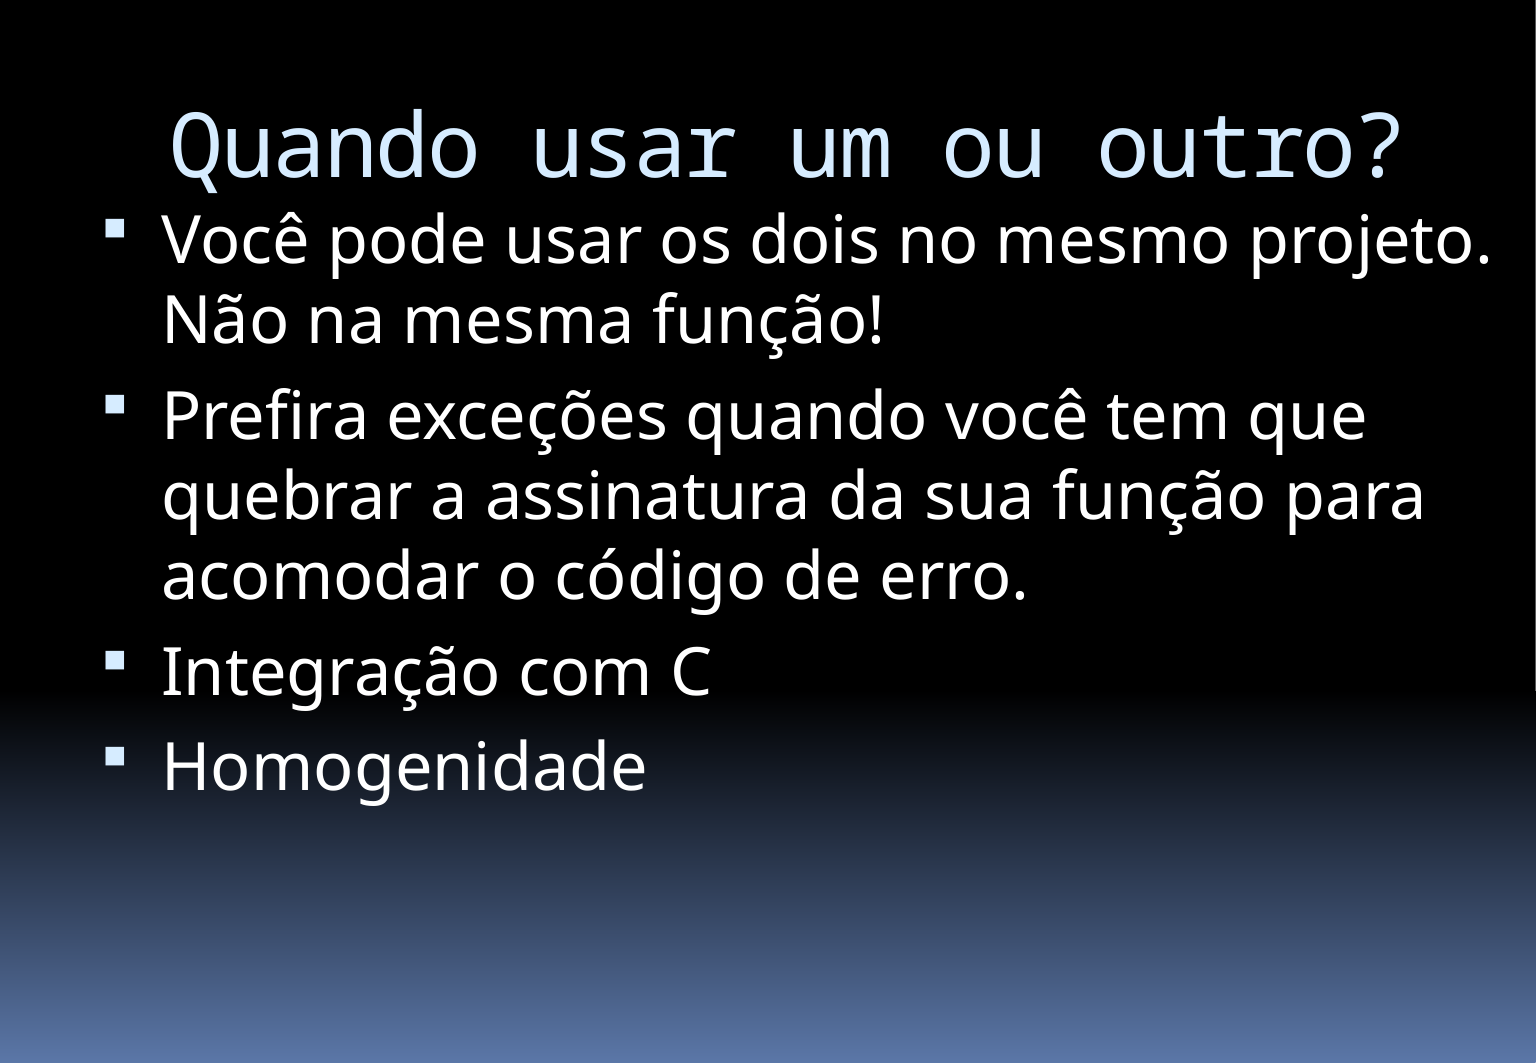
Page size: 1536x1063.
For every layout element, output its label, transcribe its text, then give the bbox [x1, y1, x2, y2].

title Quando usar um ou outro? [153, 79, 1459, 188]
list Você pode usar os dois no mesmo projeto. Não na mesma função! Prefira exceções quando você tem que quebrar a assinatura da sua função para acomodar o código de erro. Integração com C Homogenidade [71, 188, 1536, 1063]
